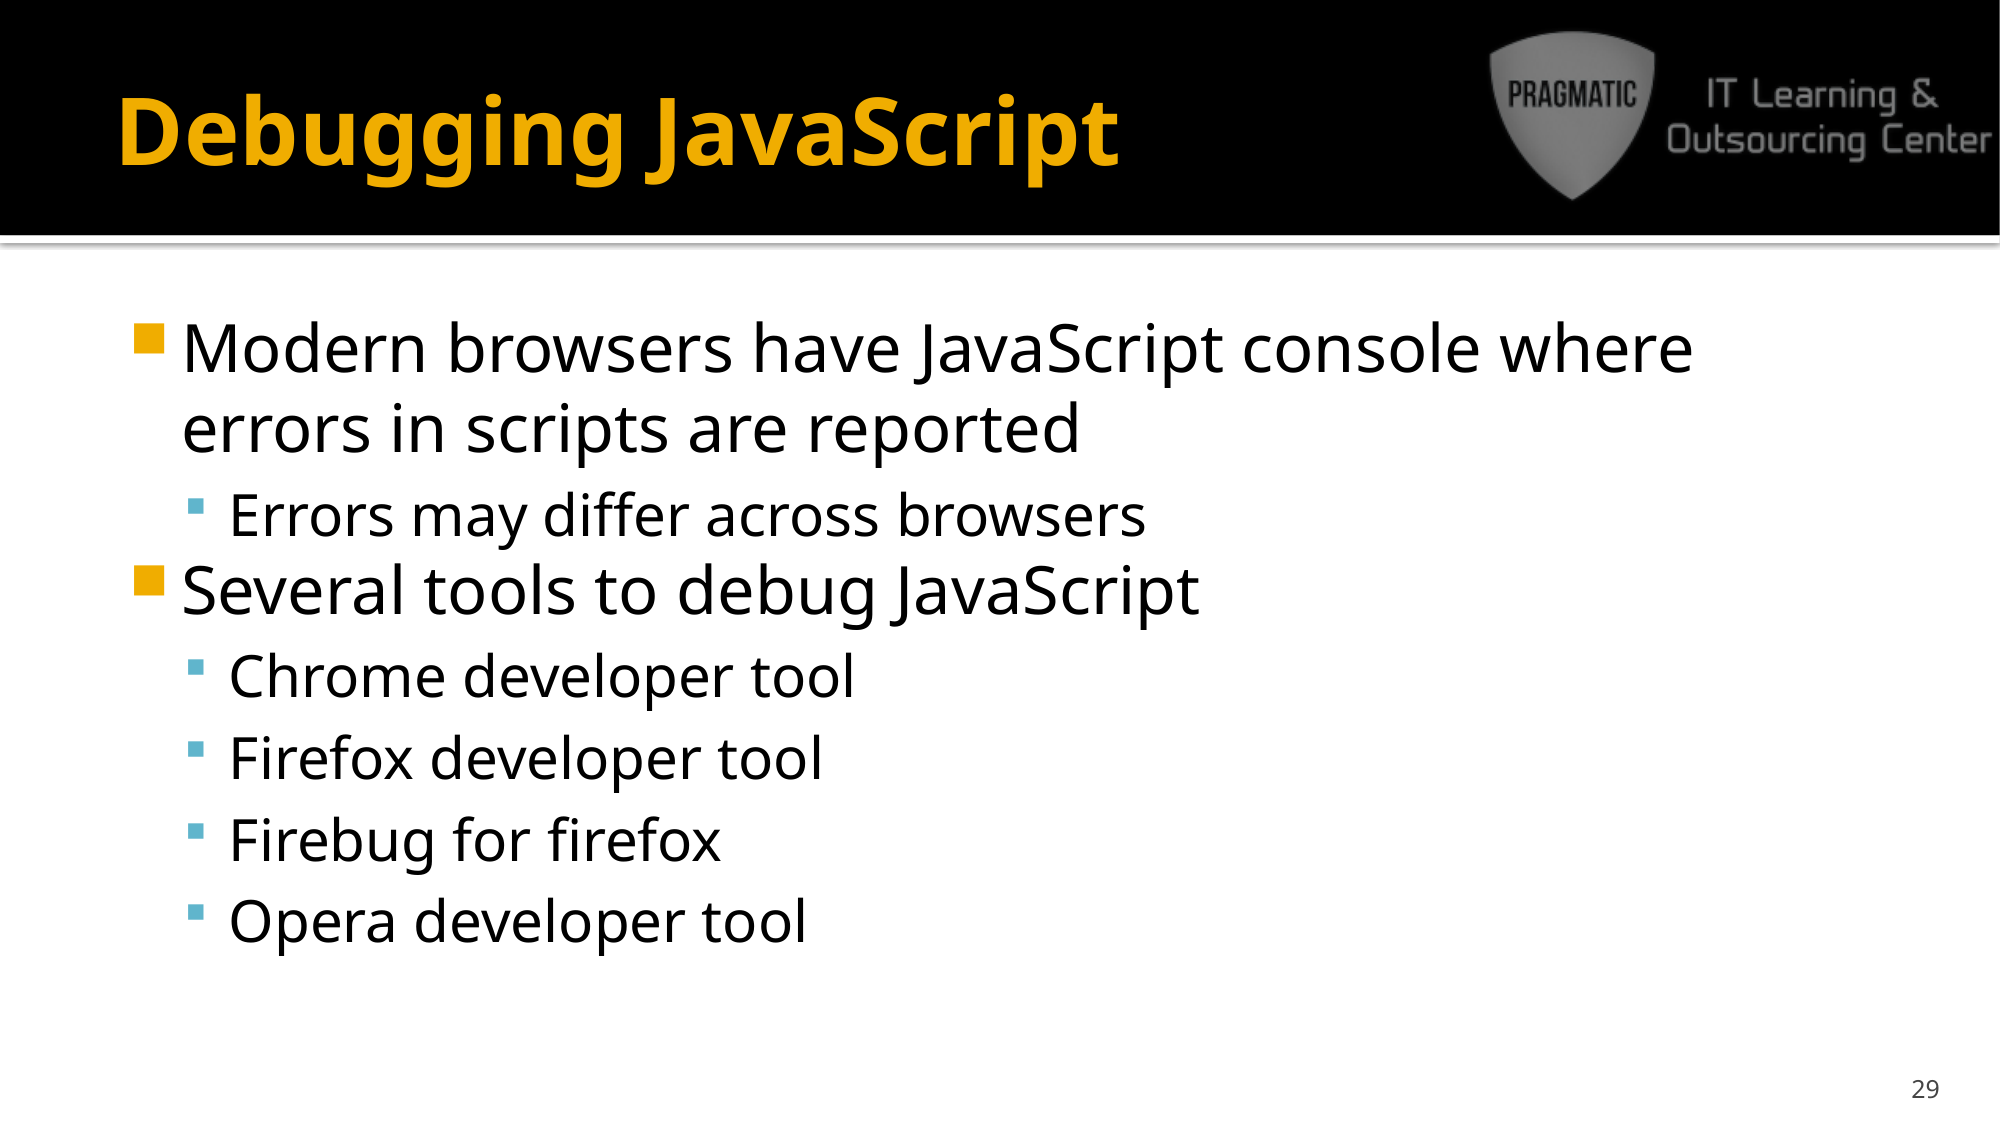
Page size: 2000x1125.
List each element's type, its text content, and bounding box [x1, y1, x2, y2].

list Modern browsers have JavaScript console where errors in scripts are reported Errors may differ across browsers Several tools to debug JavaScript Chrome developer tool Firefox developer tool Firebug for firefox Opera developer tool [99, 291, 1900, 1050]
picture [1484, 24, 2000, 207]
title Debugging JavaScript [99, 25, 1475, 231]
slide_number 29 [1794, 1062, 1955, 1108]
